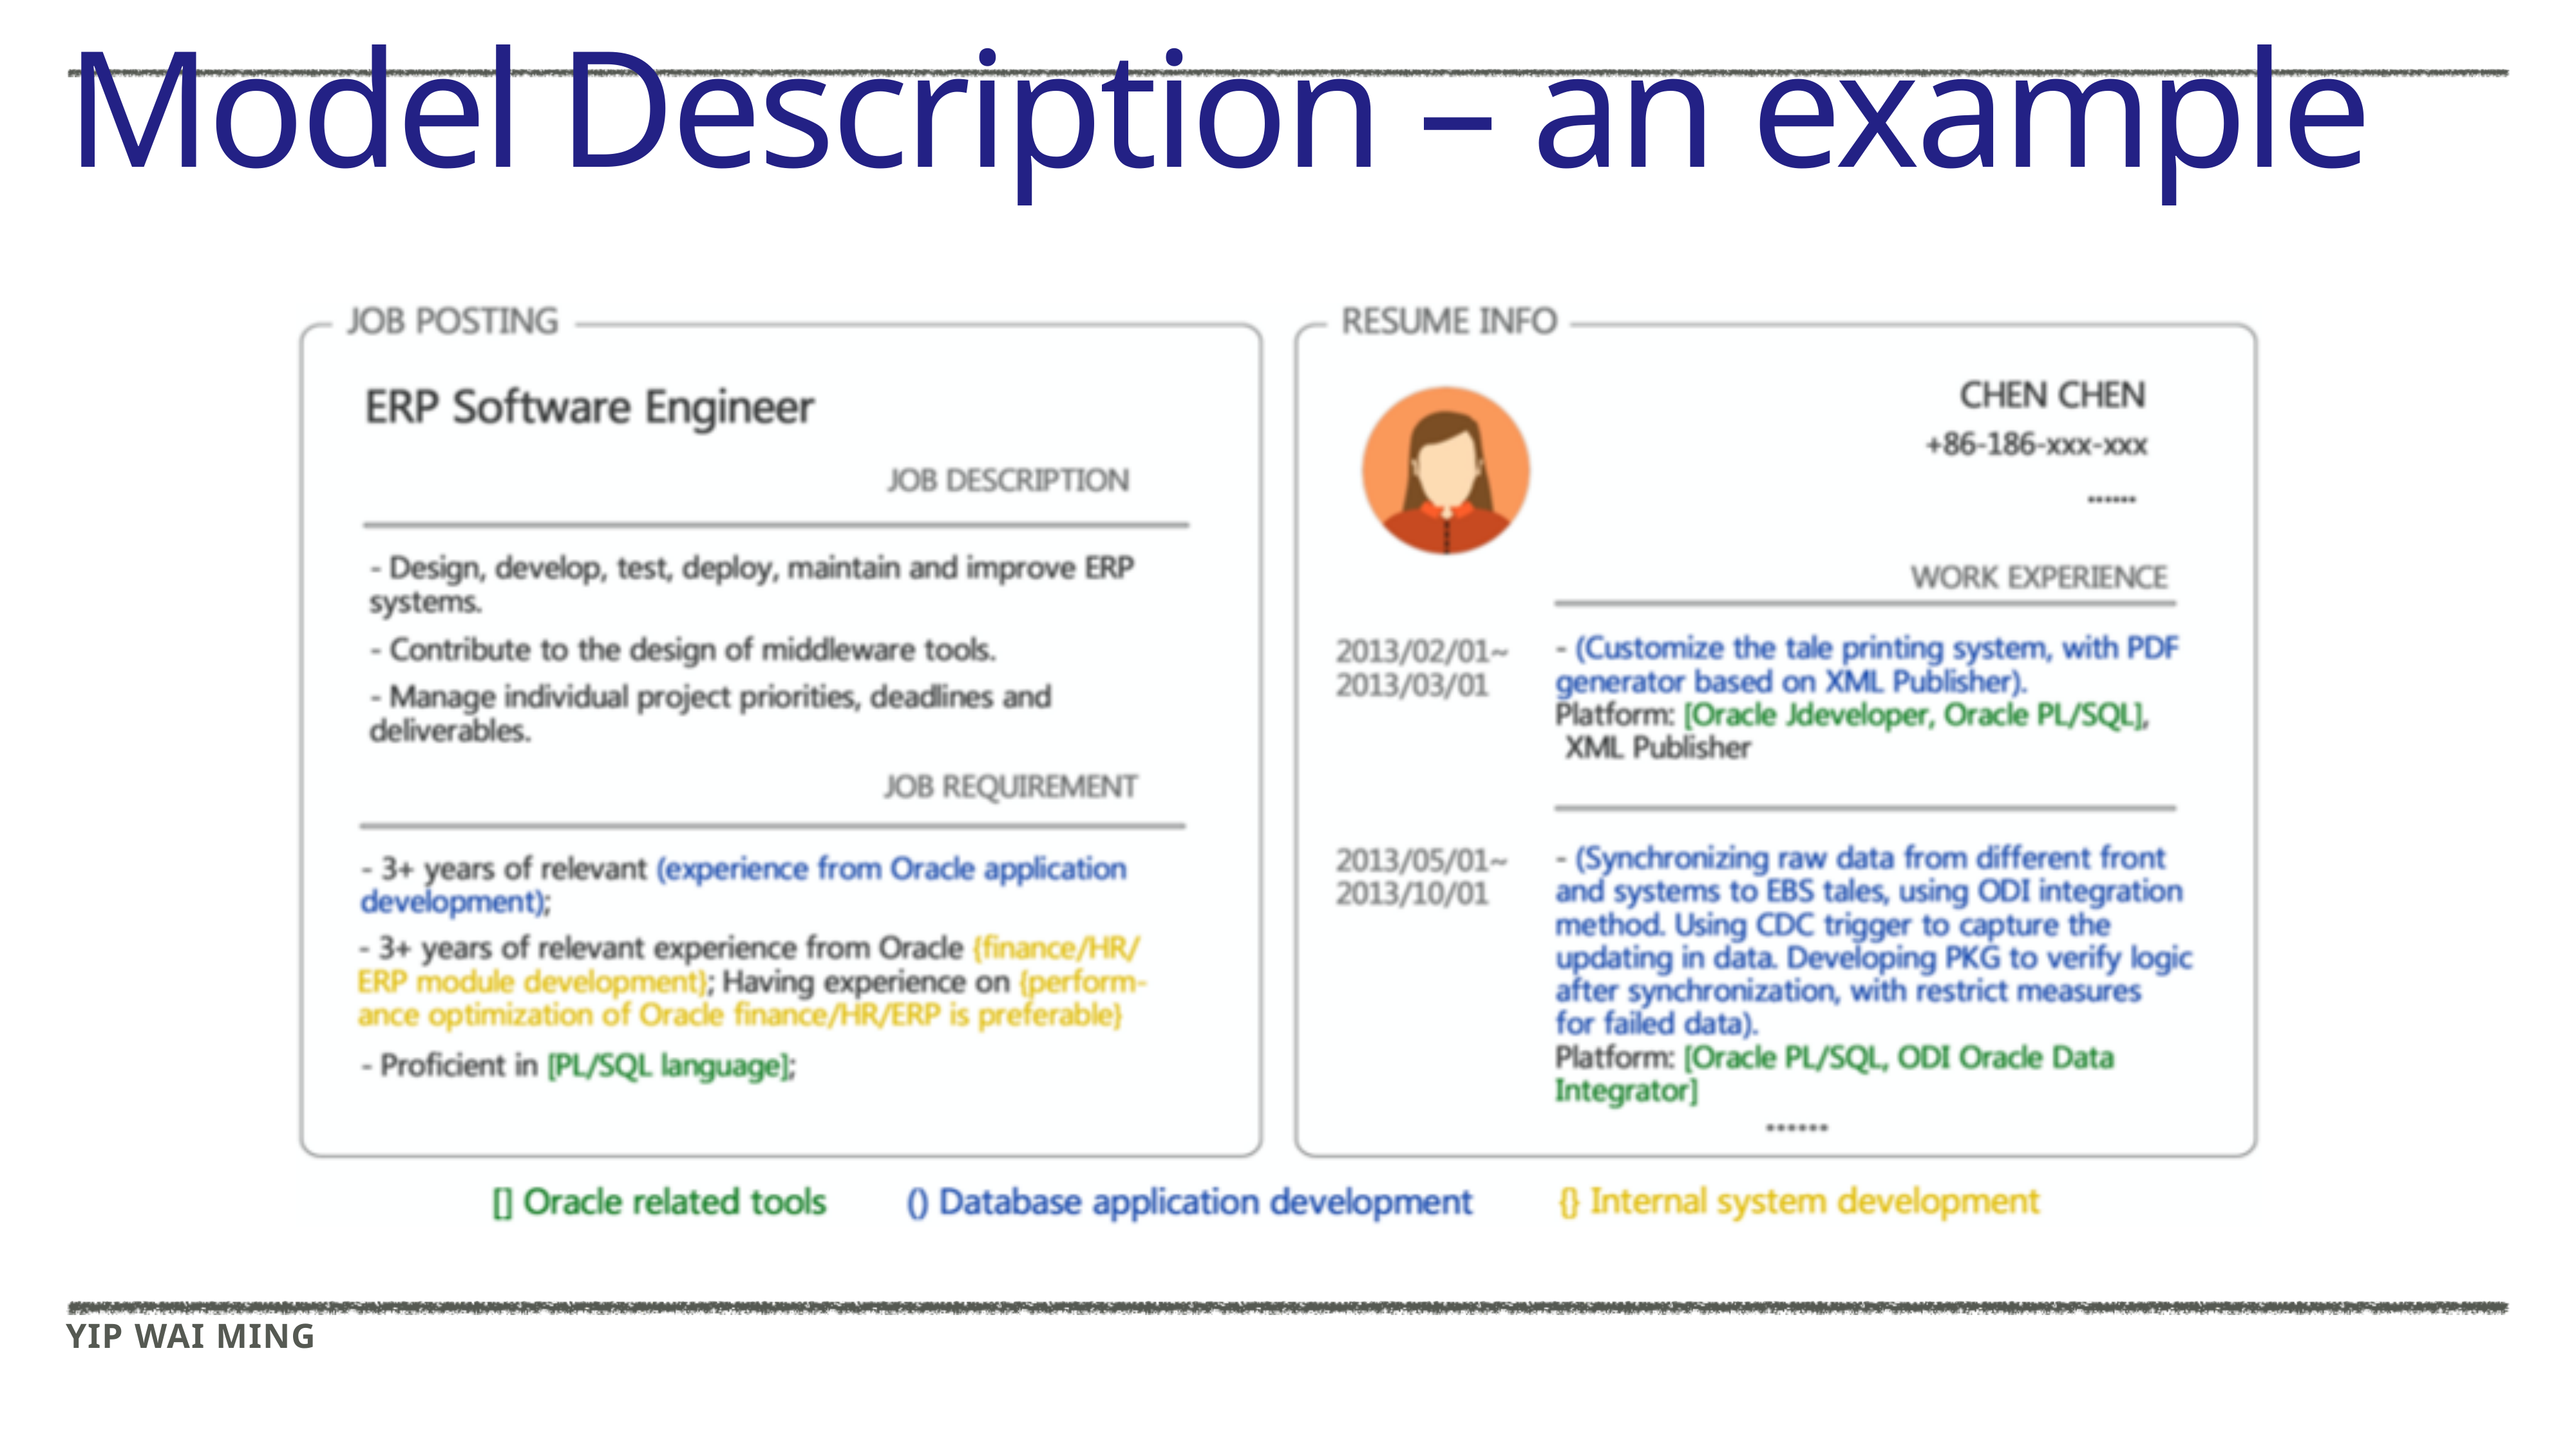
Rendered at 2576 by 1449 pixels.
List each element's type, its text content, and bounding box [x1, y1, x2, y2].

list Yip wai ming [60, 1309, 2516, 1369]
picture [276, 268, 2300, 1254]
picture [60, 1301, 2516, 1309]
title Model Description – an example [60, 68, 2516, 276]
